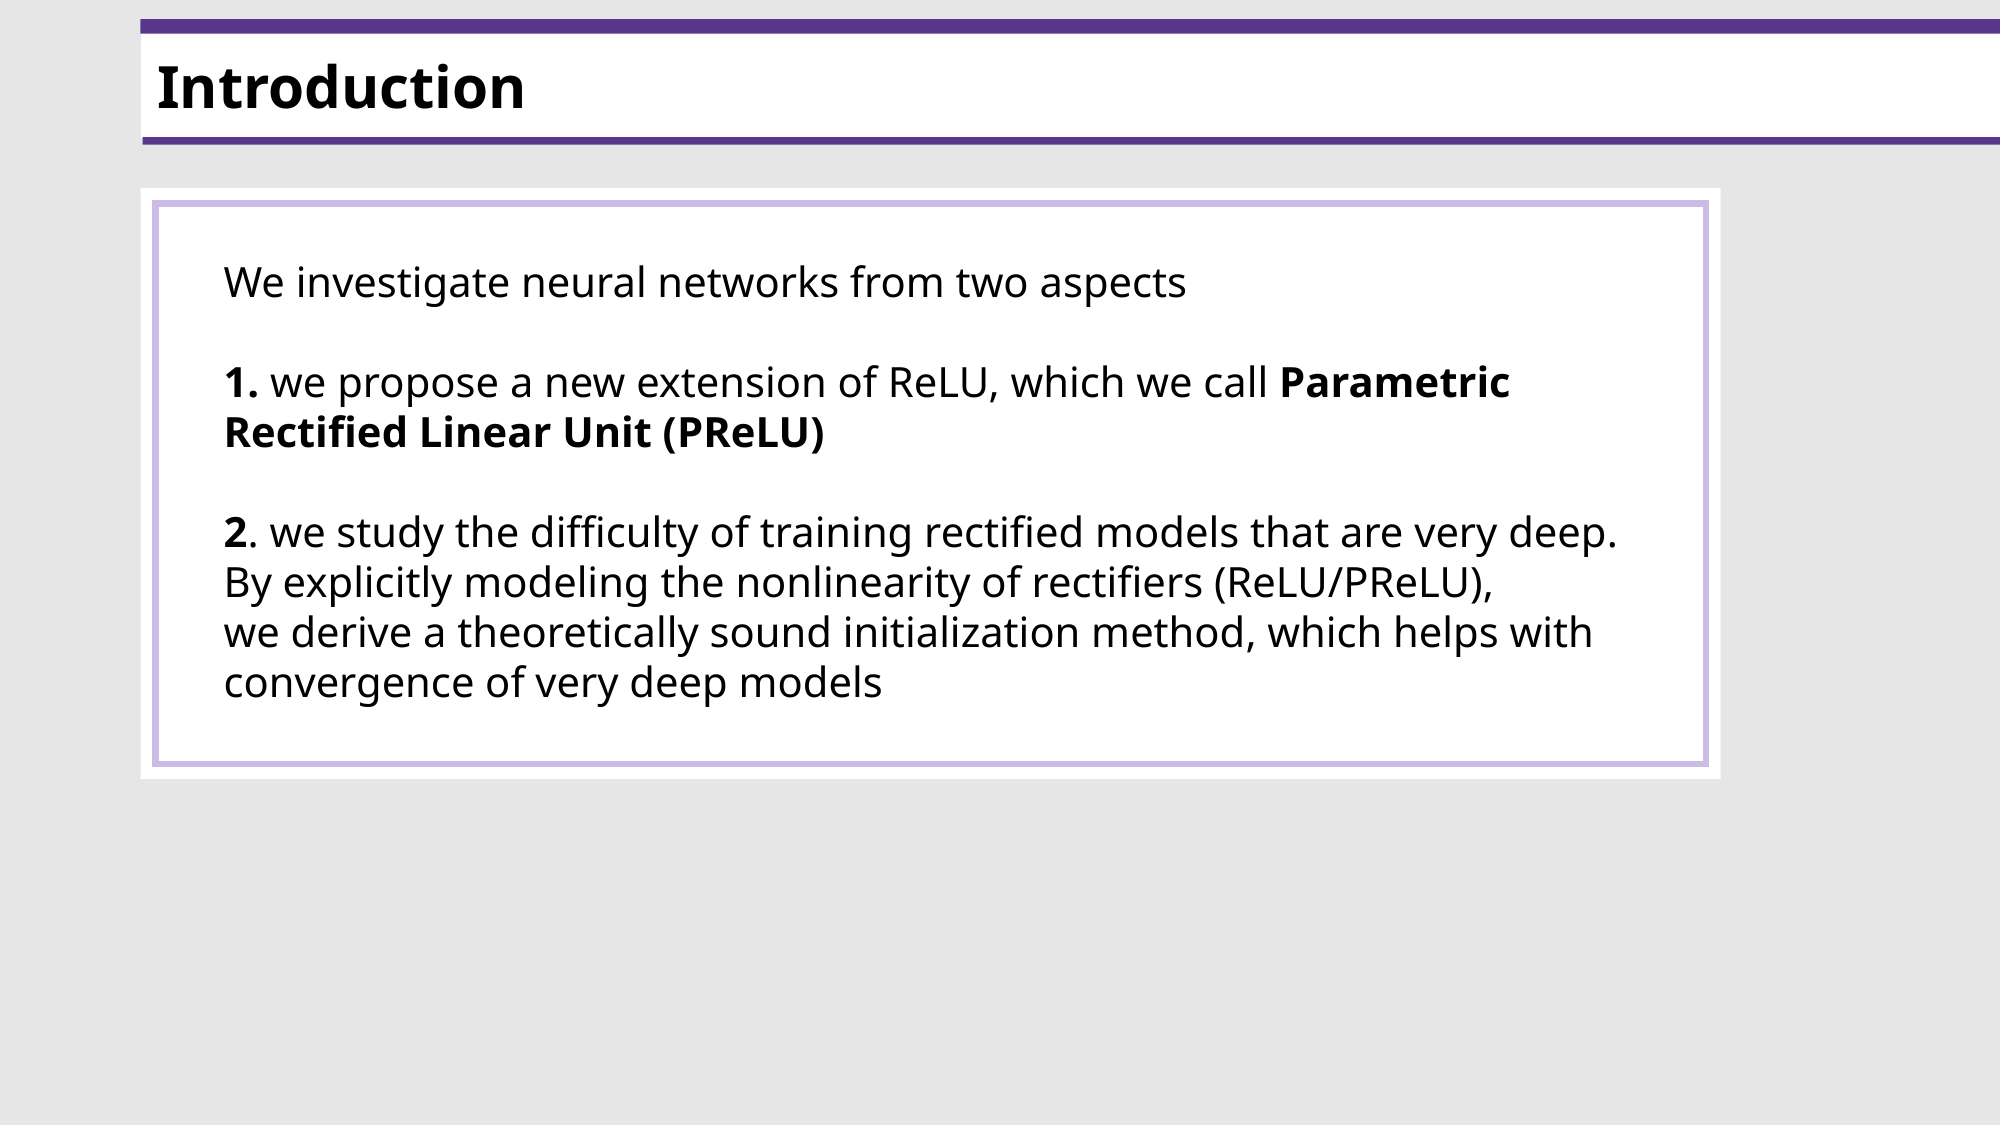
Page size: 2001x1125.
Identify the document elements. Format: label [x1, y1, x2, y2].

text_box [140, 187, 1721, 780]
text_box [140, 19, 2000, 145]
